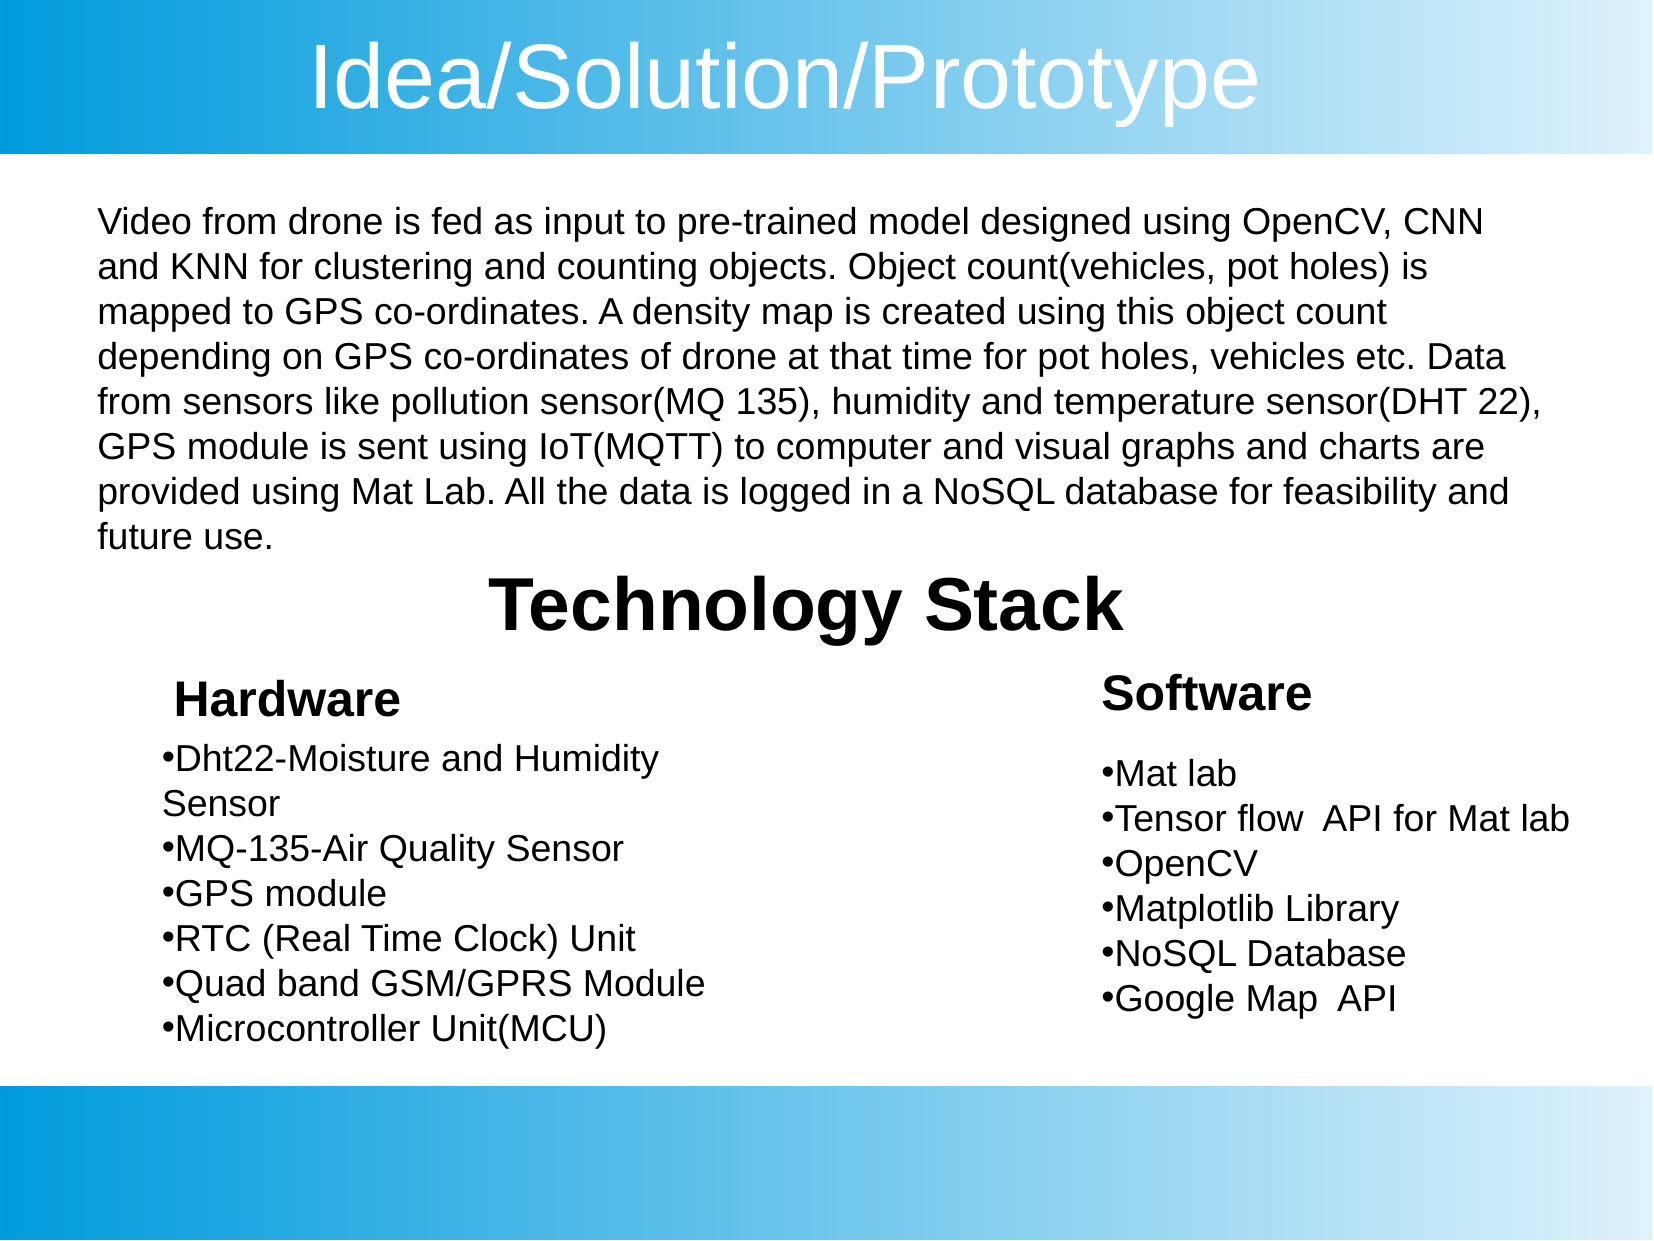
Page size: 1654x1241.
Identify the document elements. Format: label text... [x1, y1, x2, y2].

text_box Hardware [158, 658, 457, 721]
text_box Idea/Solution/Prototype [0, 0, 1571, 145]
text_box Mat lab Tensor flow API for Mat lab OpenCV Matplotlib Library NoSQL Database Google Map API [1086, 696, 1651, 1132]
text_box Technology Stack [85, 548, 1529, 654]
text_box Software [1086, 653, 1328, 715]
text_box Dht22-Moisture and Humidity Sensor MQ-135-Air Quality Sensor GPS module RTC (Real Time Clock) Unit Quad band GSM/GPRS Module Microcontroller Unit(MCU) [147, 726, 766, 1102]
text_box Video from drone is fed as input to pre-trained model designed using OpenCV, CNN and KNN for clustering and counting objects. Object count(vehicles, pot holes) is mapped to GPS co-ordinates. A density map is created using this object count depending on GPS co-ordinates of drone at that time for pot holes, vehicles etc. Data from sensors like pollution sensor(MQ 135), humidity and temperature sensor(DHT 22), GPS module is sent using IoT(MQTT) to computer and visual graphs and charts are provided using Mat Lab. All the data is logged in a NoSQL database for feasibility and future use. [82, 189, 1570, 565]
